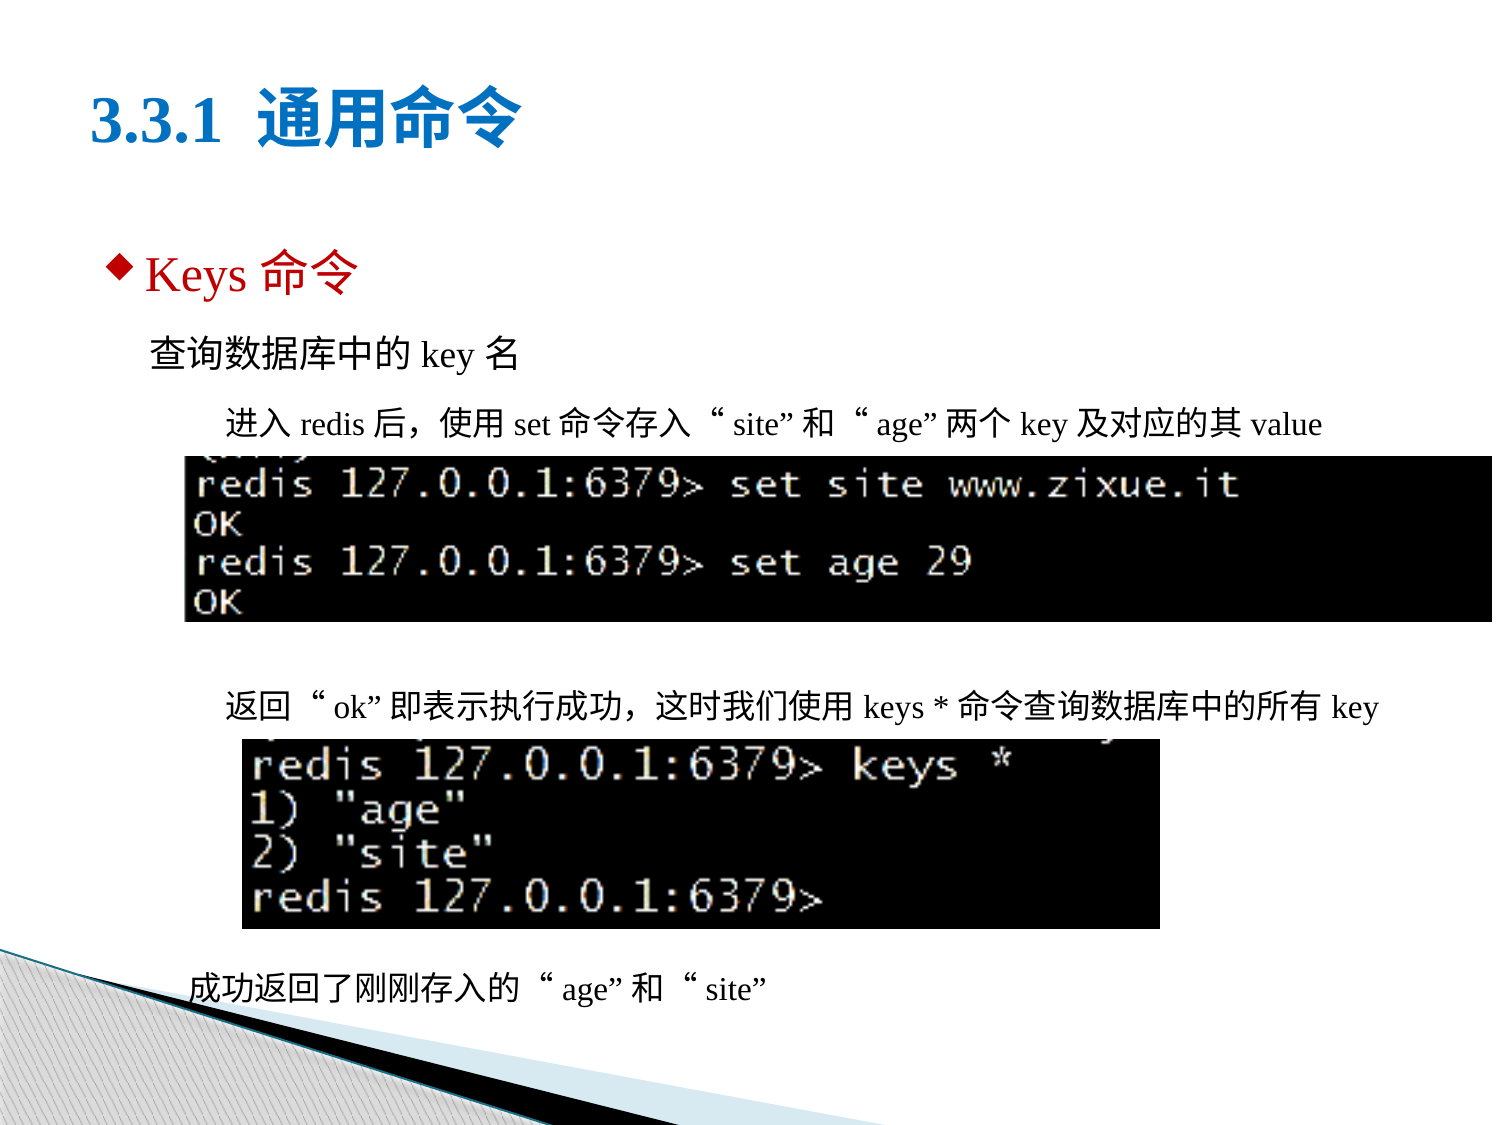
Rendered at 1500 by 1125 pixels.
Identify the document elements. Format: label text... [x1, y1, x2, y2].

list Keys命令 查询数据库中的key名 进入redis后，使用set命令存入“site”和“age”两个key及对应的其value 返回“ok”即表示执行成功，这时我们使用keys *命令查询数据库中的所有key 成功返回了刚刚存入的“age”和“site” [70, 203, 1421, 1067]
picture [241, 739, 1160, 929]
title 3.3.1 通用命令 [75, 45, 916, 233]
picture [182, 455, 1492, 622]
